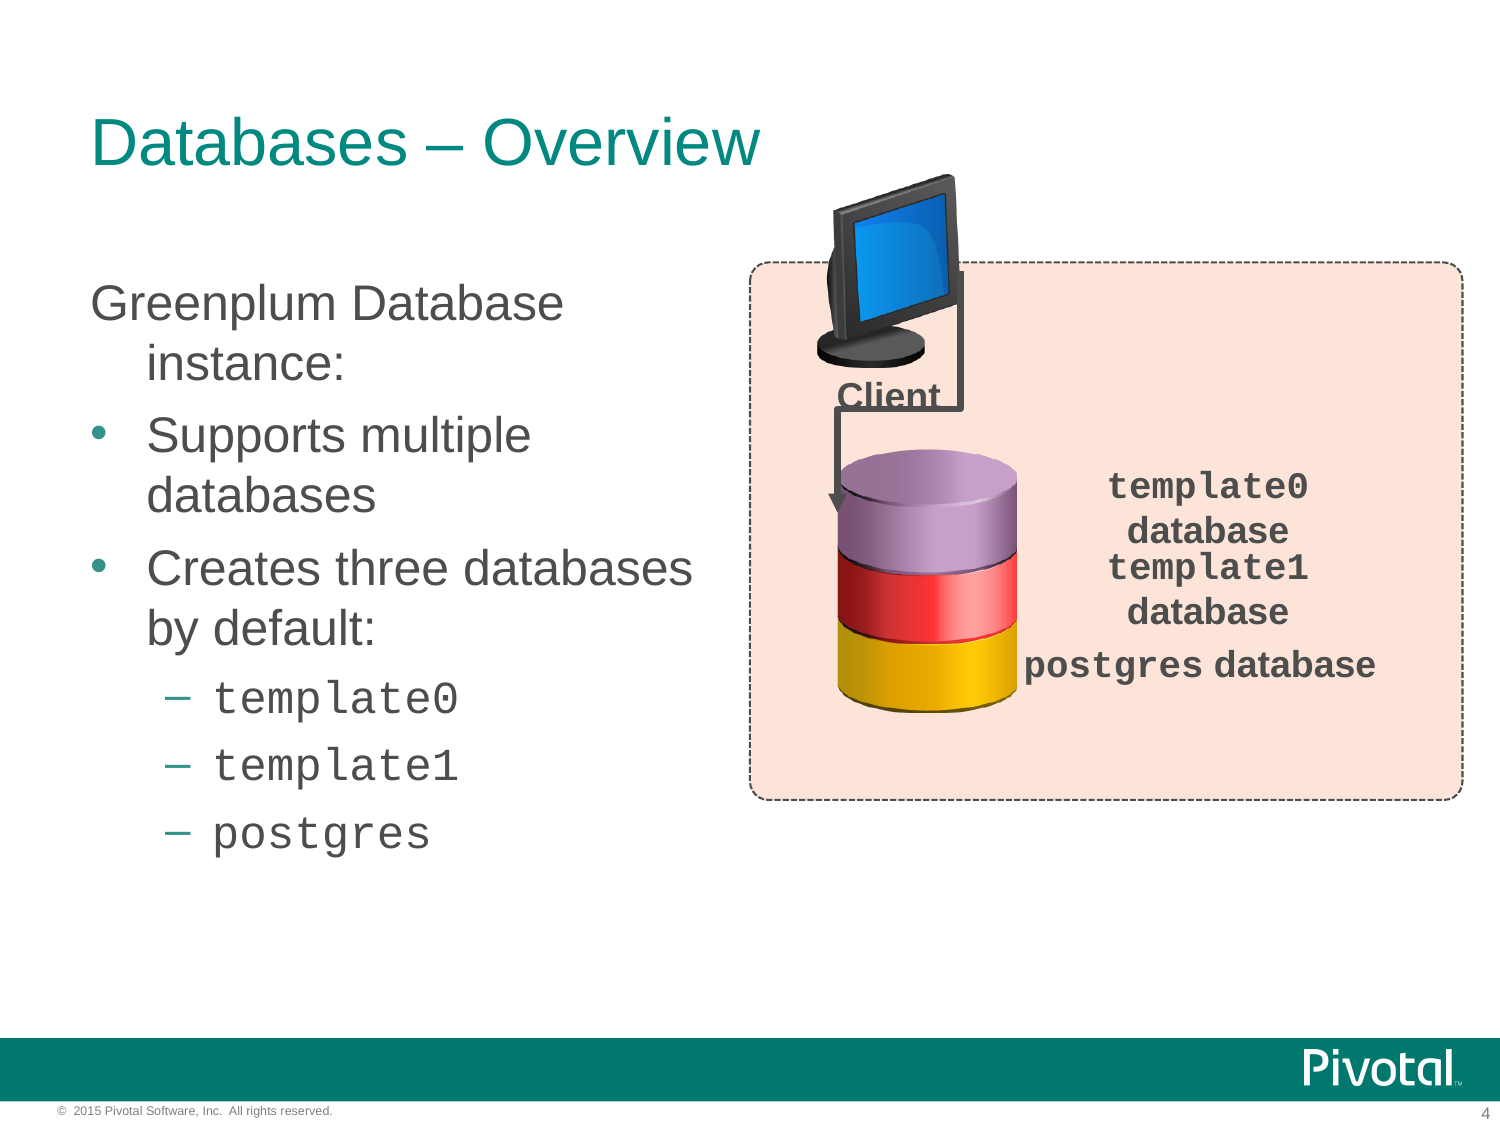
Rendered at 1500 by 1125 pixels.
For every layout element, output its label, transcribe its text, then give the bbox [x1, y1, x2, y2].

picture [1304, 1049, 1462, 1086]
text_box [749, 174, 1463, 801]
title Databases – Overview [75, 45, 1425, 233]
list Greenplum Database instance: Supports multiple databases Creates three databases by default: template0 template1 postgres [75, 262, 738, 1005]
